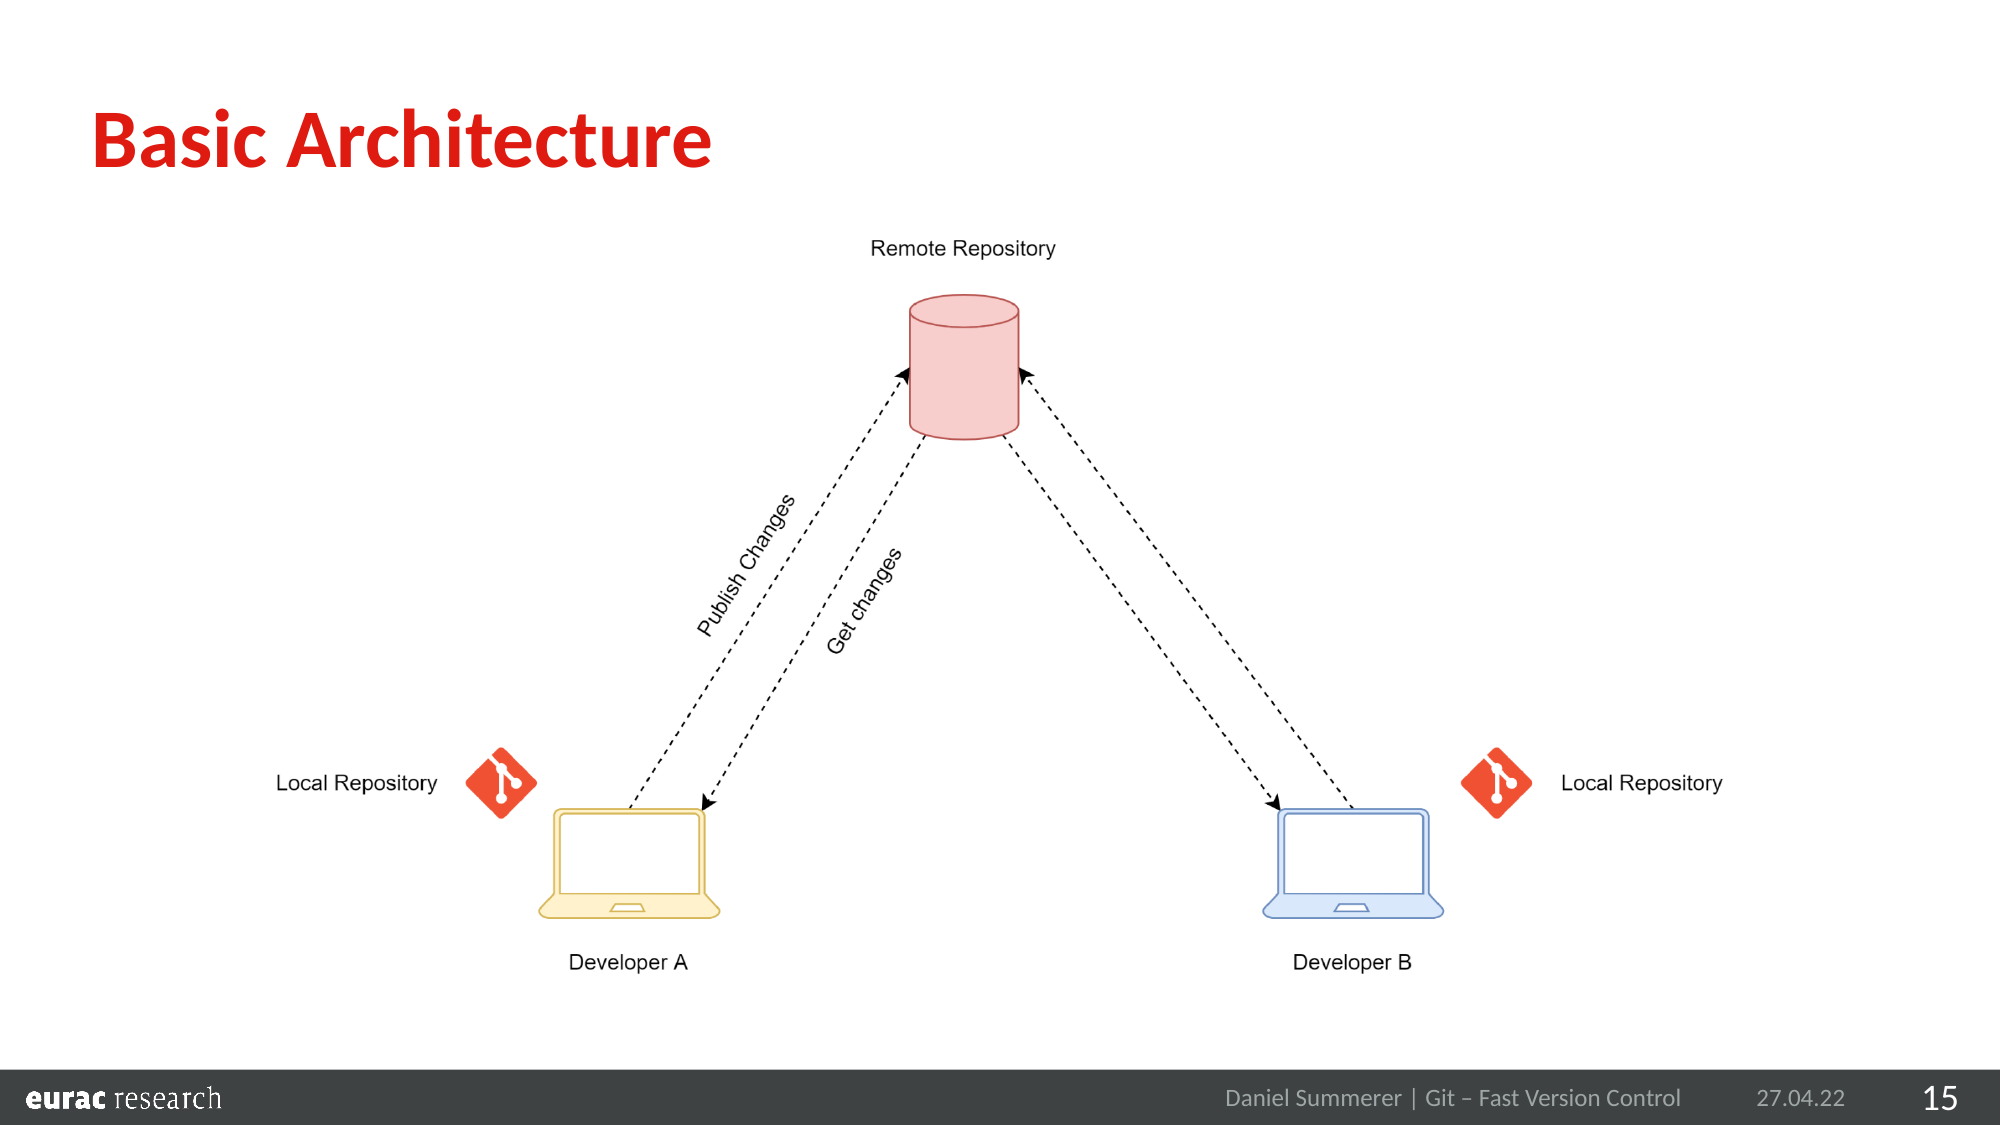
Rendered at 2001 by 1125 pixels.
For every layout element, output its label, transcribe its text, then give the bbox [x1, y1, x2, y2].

list Basic Architecture [76, 80, 1923, 181]
picture [26, 1085, 222, 1109]
picture [266, 221, 1734, 991]
